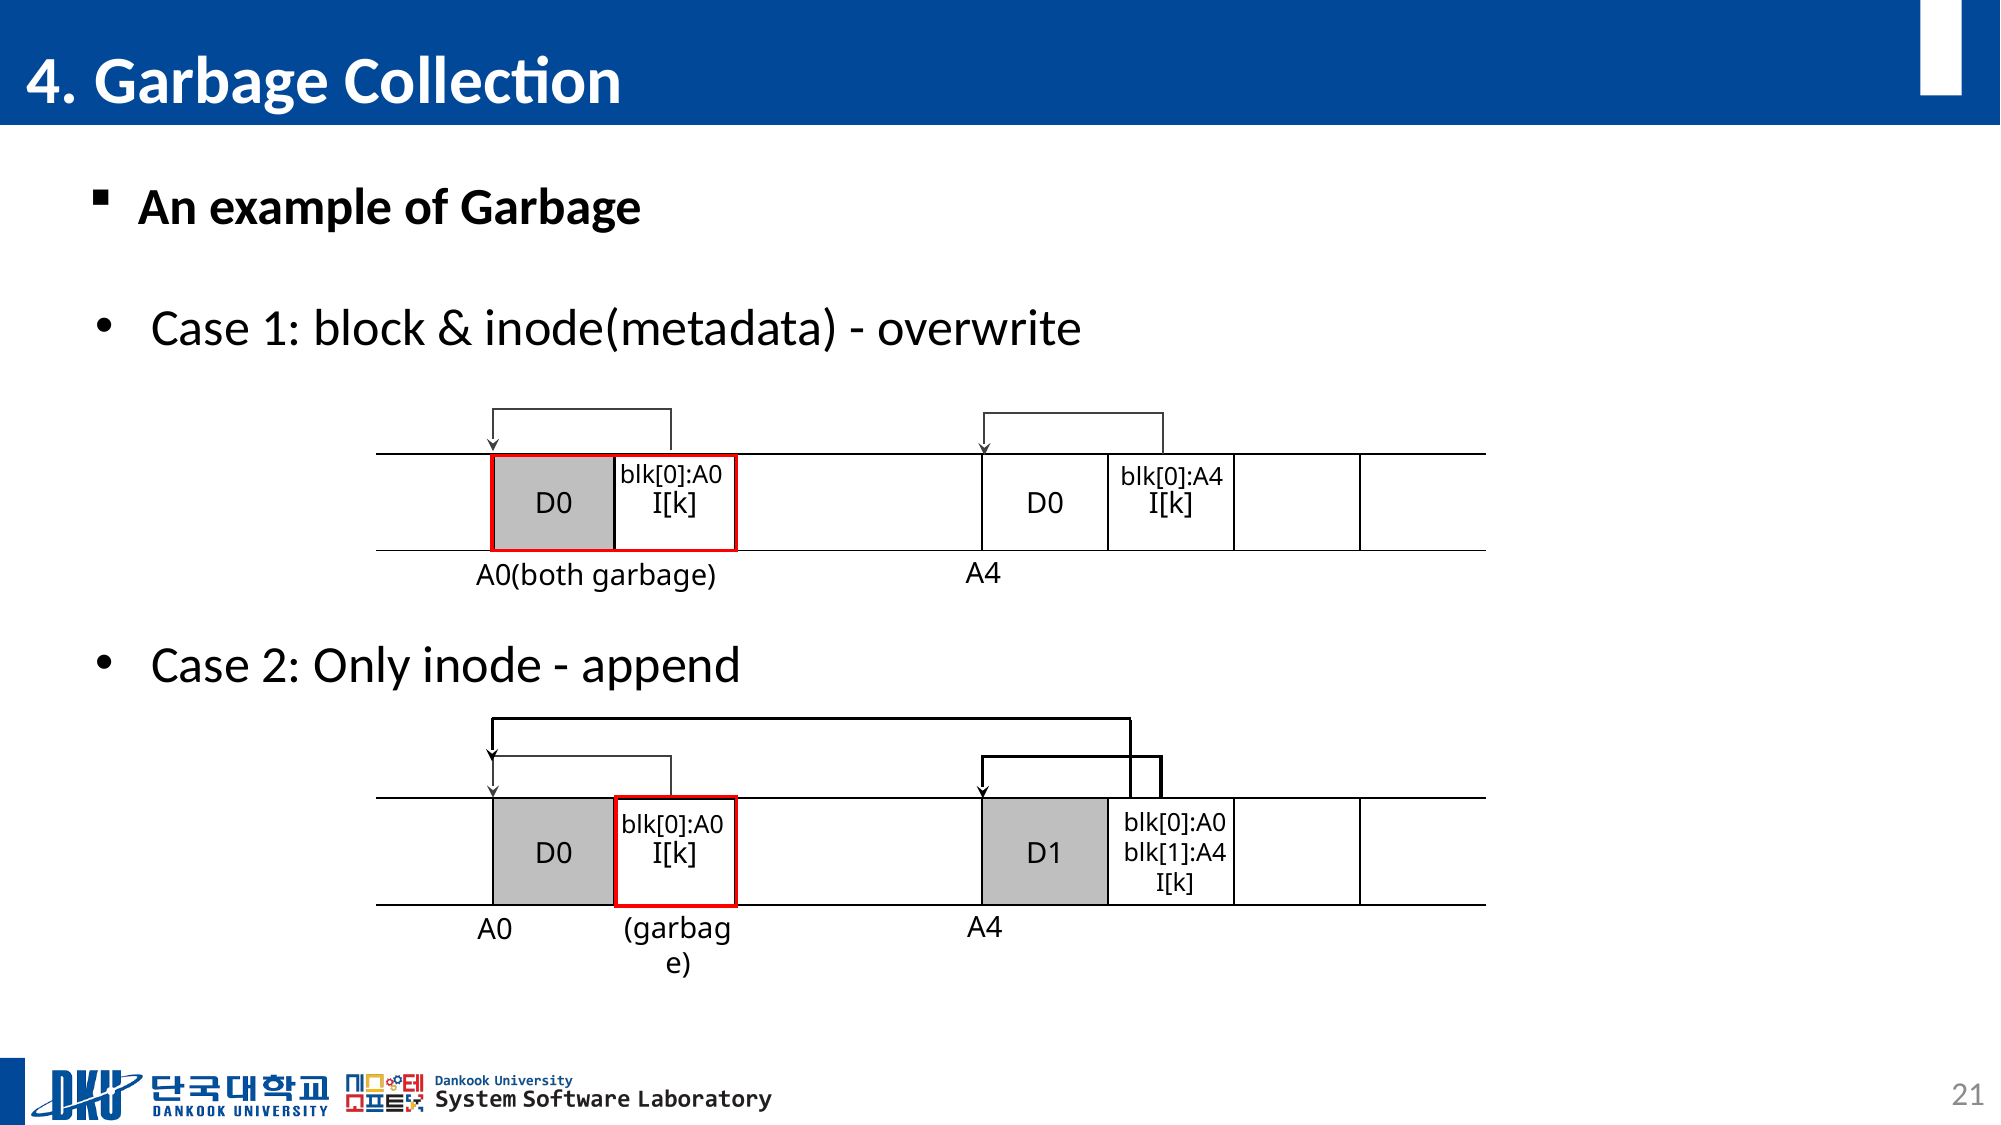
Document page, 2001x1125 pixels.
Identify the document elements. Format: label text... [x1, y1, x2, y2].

table_header [376, 455, 491, 550]
text_box blk[0]:A0 blk[1]:A4 I[k] [1102, 798, 1248, 904]
table_header [1235, 455, 1359, 550]
table_header [1361, 455, 1486, 550]
text_box Case 1: block & inode(metadata) - overwrite [80, 285, 1363, 364]
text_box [492, 407, 672, 452]
table_header D0 [494, 799, 613, 904]
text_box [983, 412, 1163, 456]
text_box [615, 847, 737, 907]
text_box [491, 454, 737, 551]
text_box A0(both garbage) [461, 548, 731, 599]
text_box A0 [462, 903, 528, 954]
table_header D0 [983, 456, 1107, 550]
table_header [737, 455, 981, 550]
title 4. Garbage Collection [11, 0, 1737, 125]
text_box (garbage) [601, 901, 755, 987]
text_box blk[0]:A4 [1105, 452, 1245, 498]
table_header I[k] [1109, 498, 1233, 550]
text_box Case 2: Only inode - append [80, 622, 1363, 701]
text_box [1131, 755, 1161, 799]
text_box blk[0]:A0 [604, 451, 738, 496]
table_header [376, 799, 492, 904]
text_box blk[0]:A0 [606, 801, 739, 847]
table_header [1361, 799, 1486, 904]
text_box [492, 718, 1131, 799]
text_box An example of Garbage [73, 164, 1357, 243]
table_header [1248, 799, 1359, 904]
picture [25, 1058, 823, 1125]
text_box A4 [950, 547, 1017, 597]
text_box A4 [952, 900, 1018, 951]
table_header [737, 799, 981, 904]
slide_number 21 [1550, 1062, 2000, 1122]
table_header D1 [983, 799, 1102, 904]
